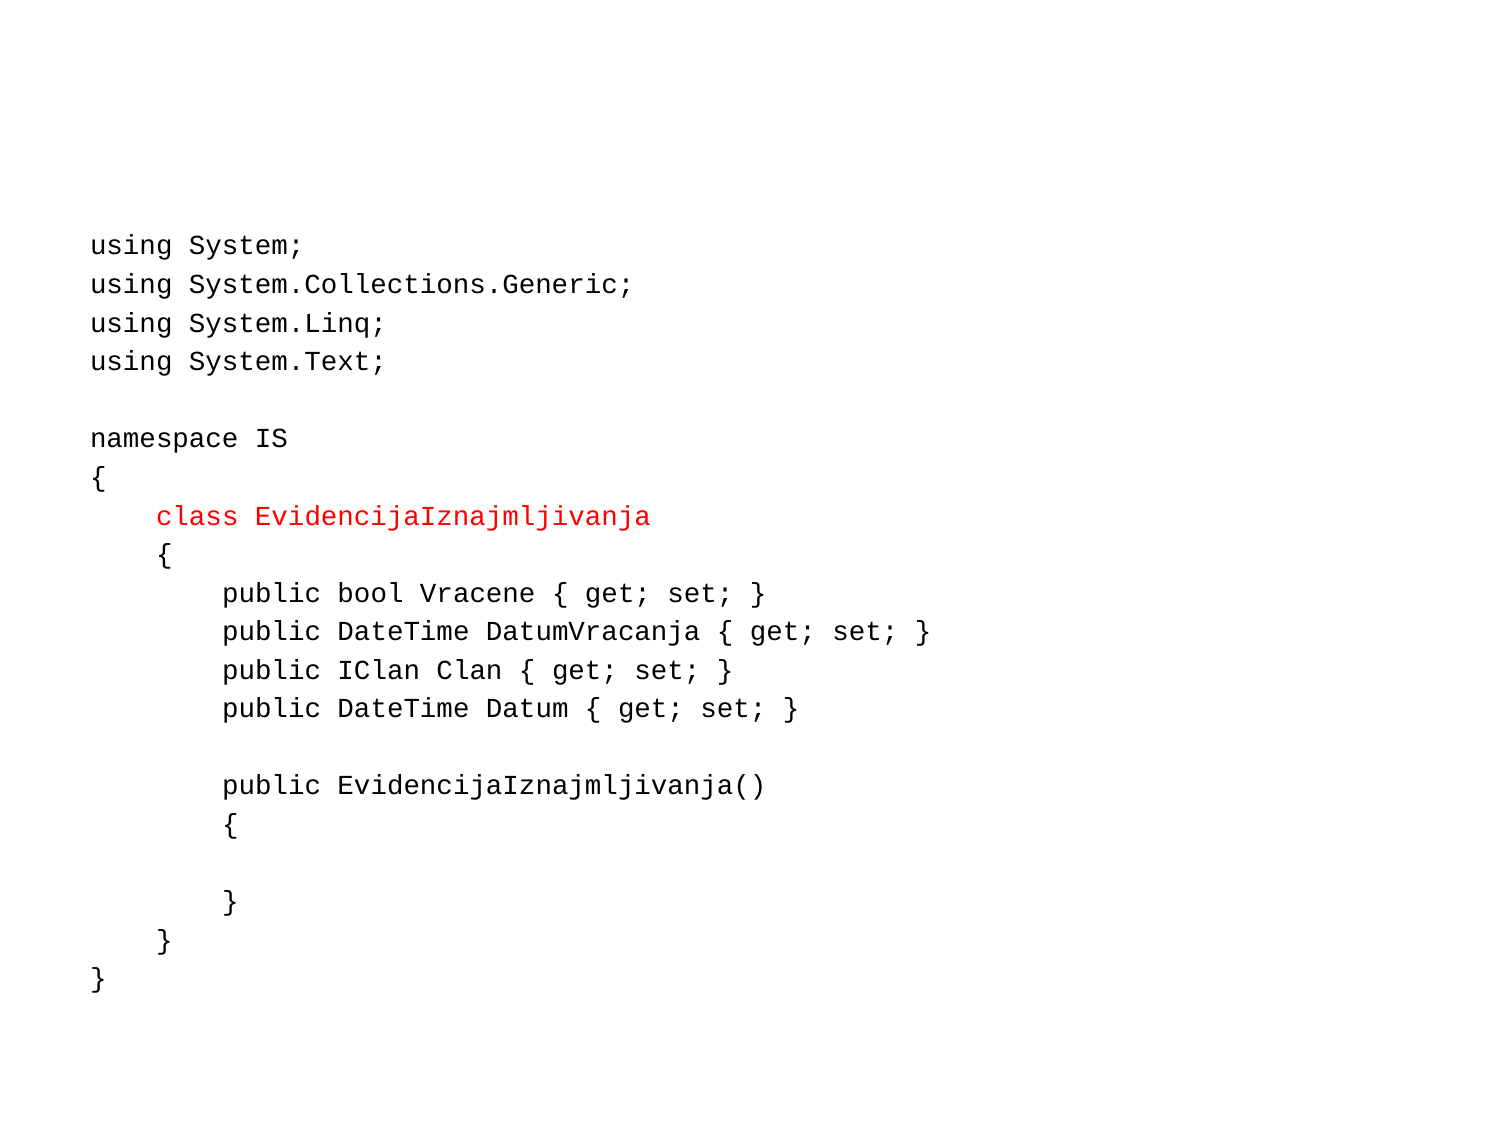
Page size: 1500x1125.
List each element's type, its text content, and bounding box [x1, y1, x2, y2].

list using System; using System.Collections.Generic; using System.Linq; using System.Text; namespace IS { class EvidencijaIznajmljivanja { public bool Vracene { get; set; } public DateTime DatumVracanja { get; set; } public IClan Clan { get; set; } public DateTime Datum { get; set; } public EvidencijaIznajmljivanja() { } } } [75, 219, 1425, 1005]
